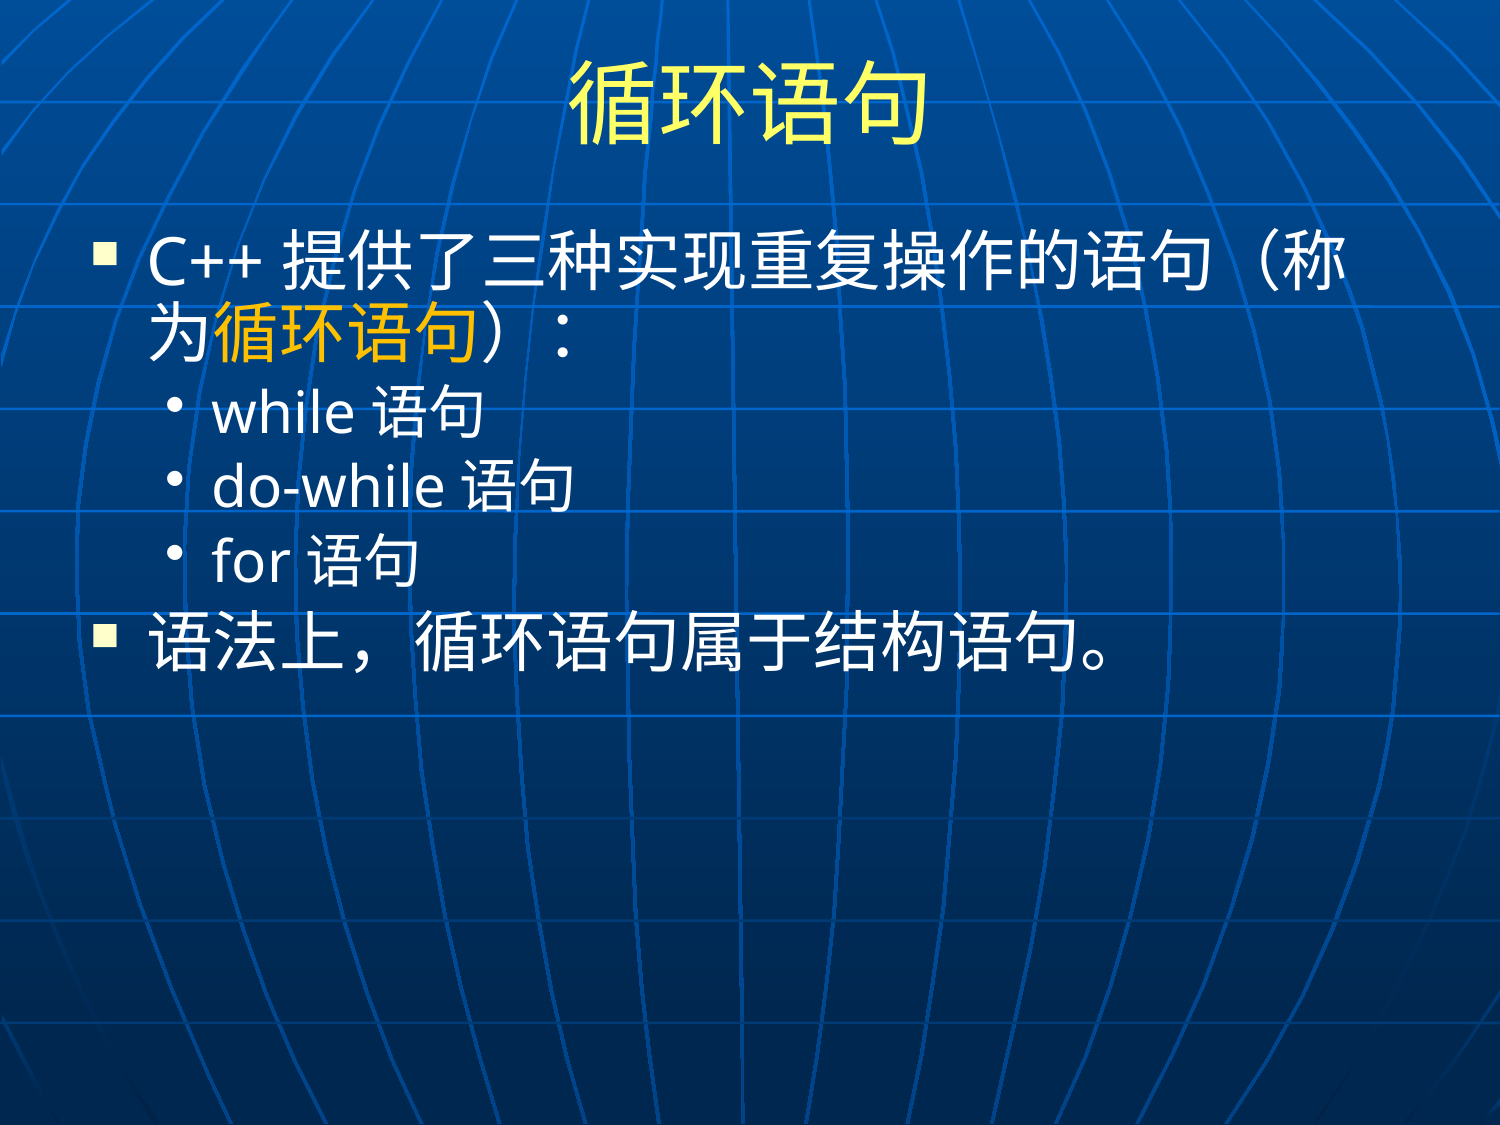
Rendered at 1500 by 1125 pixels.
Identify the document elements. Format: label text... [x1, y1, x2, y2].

title 循环语句 [75, 7, 1425, 195]
list C++提供了三种实现重复操作的语句（称为循环语句）： while语句 do-while语句 for语句 语法上，循环语句属于结构语句。 [75, 219, 1425, 1071]
